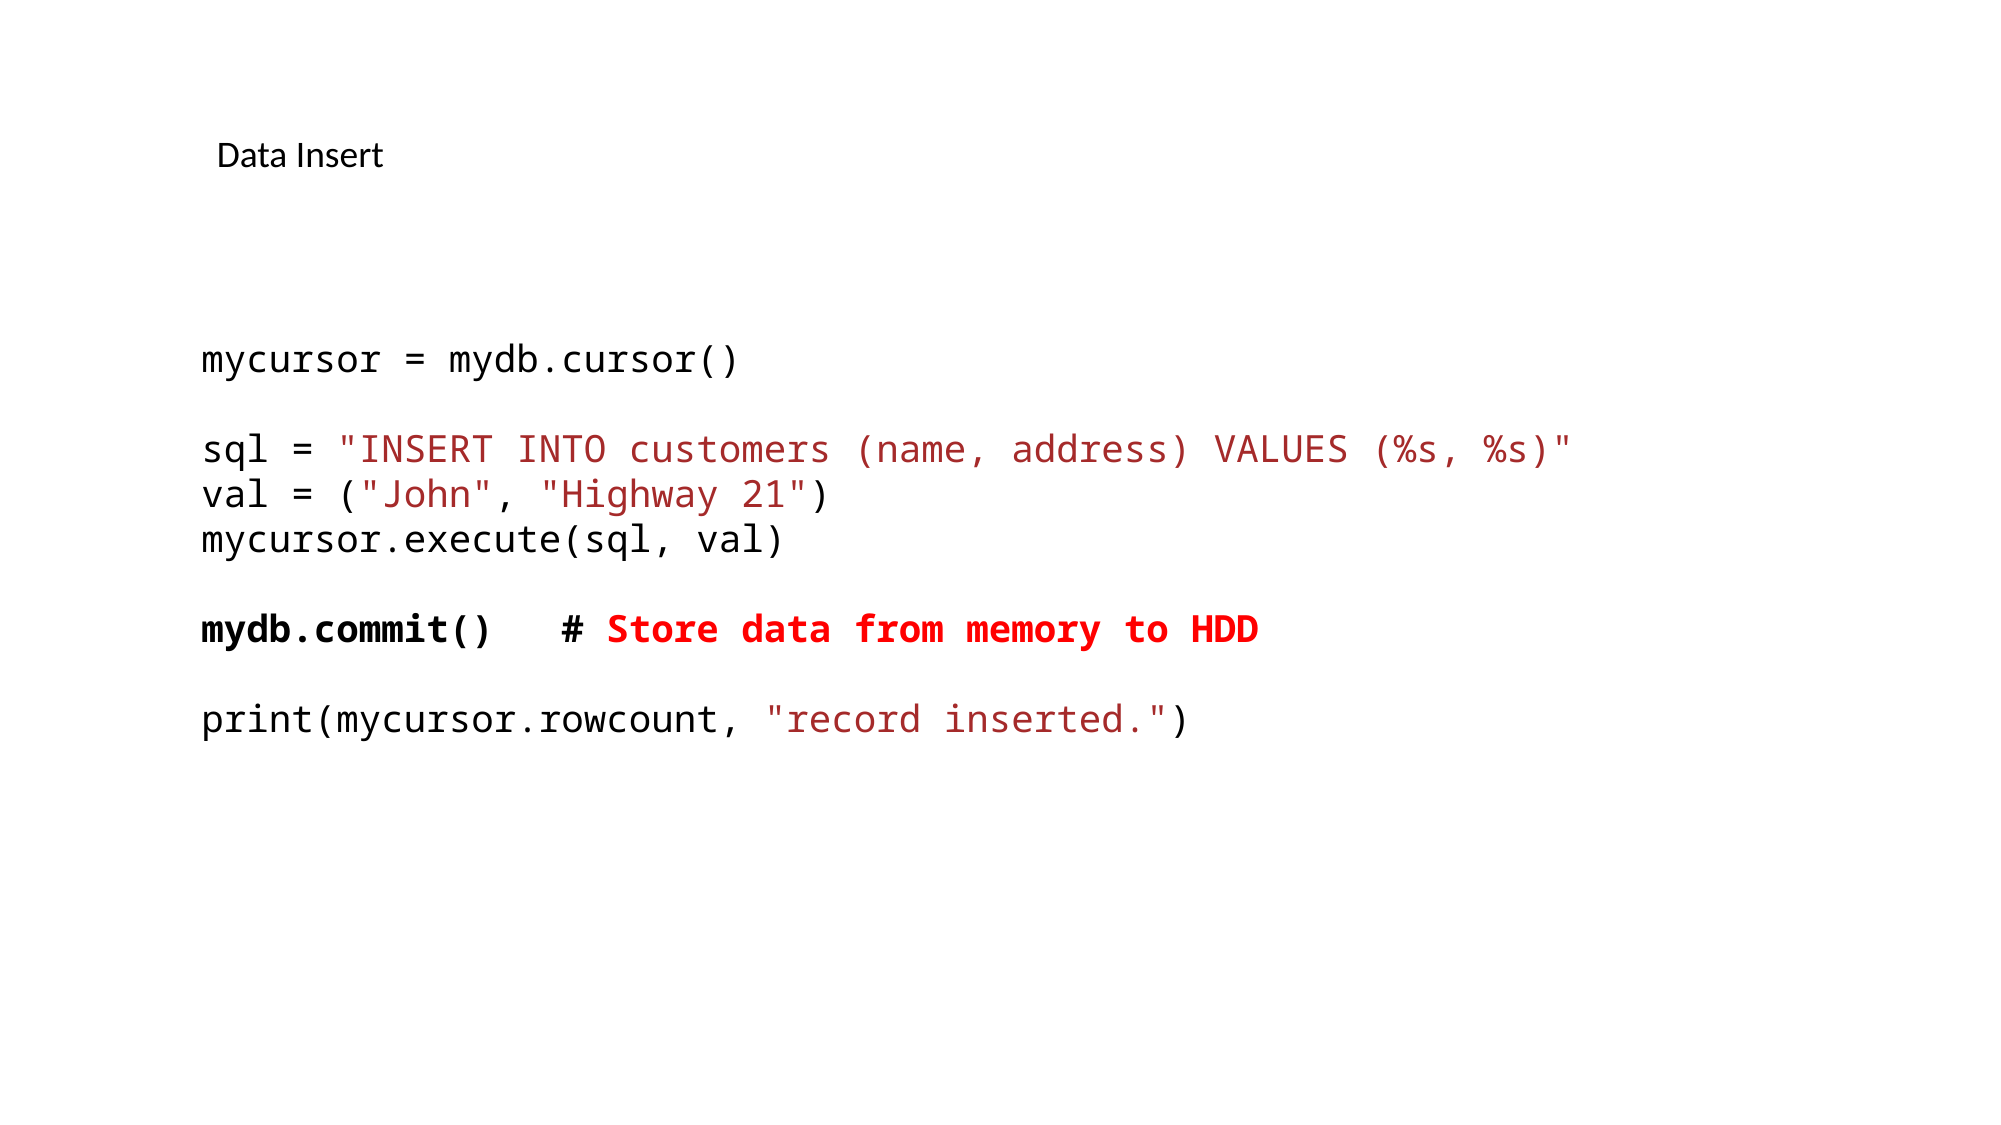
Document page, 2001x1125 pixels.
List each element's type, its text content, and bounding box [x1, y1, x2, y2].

text_box Data Insert [202, 122, 1611, 183]
text_box mycursor = mydb.cursor() sql = "INSERT INTO customers (name, address) VALUES (%s, %s)" val = ("John", "Highway 21") mycursor.execute(sql, val) mydb.commit() # Store data from memory to HDD print(mycursor.rowcount, "record inserted.") [186, 327, 1807, 748]
